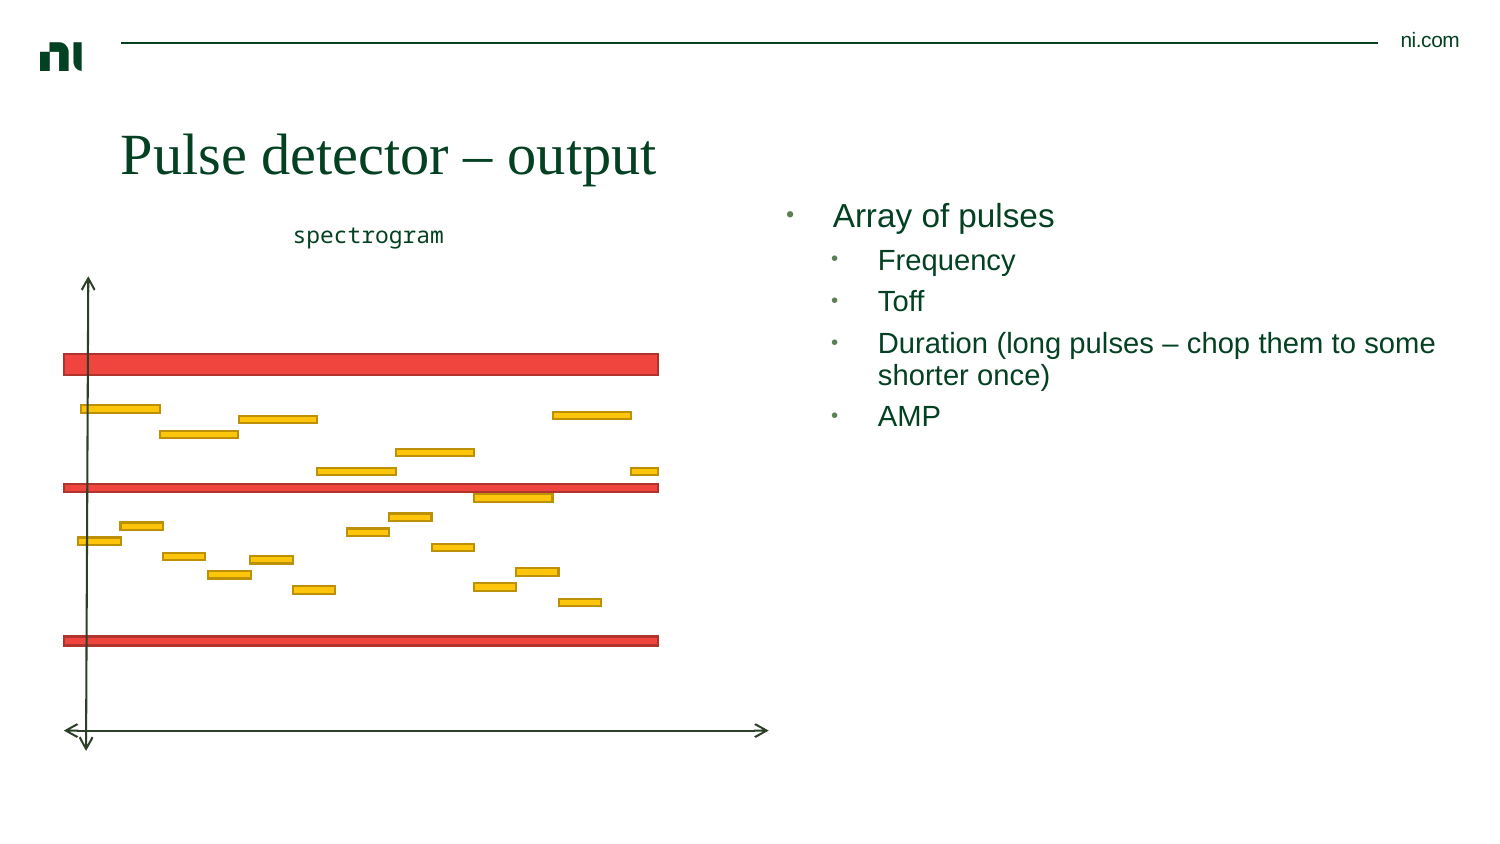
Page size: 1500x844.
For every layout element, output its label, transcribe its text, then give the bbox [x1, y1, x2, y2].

text_box [80, 404, 86, 414]
title Pulse detector – output [120, 116, 1378, 196]
text_box [346, 527, 390, 537]
text_box [119, 521, 164, 531]
text_box [77, 536, 86, 546]
text_box [630, 467, 659, 476]
text_box [207, 570, 252, 580]
text_box [89, 353, 659, 376]
text_box [388, 512, 433, 522]
text_box [473, 582, 517, 592]
text_box [63, 483, 86, 493]
text_box [395, 448, 475, 457]
text_box [552, 411, 632, 420]
text_box [558, 598, 602, 607]
text_box [89, 404, 161, 414]
text_box Array of pulses Frequency Toff Duration (long pulses – chop them to some shorter once) AMP [726, 191, 1465, 472]
text_box [431, 543, 475, 552]
text_box [292, 585, 336, 595]
text_box [473, 493, 554, 503]
text_box [162, 552, 206, 561]
text_box [89, 635, 659, 647]
text_box [63, 635, 85, 647]
text_box [316, 467, 397, 476]
text_box [89, 536, 122, 546]
text_box [515, 567, 560, 577]
text_box [89, 483, 659, 493]
text_box [249, 555, 294, 565]
text_box [238, 415, 318, 424]
text_box spectrogram [292, 212, 443, 262]
text_box [159, 430, 239, 439]
text_box [63, 353, 86, 376]
